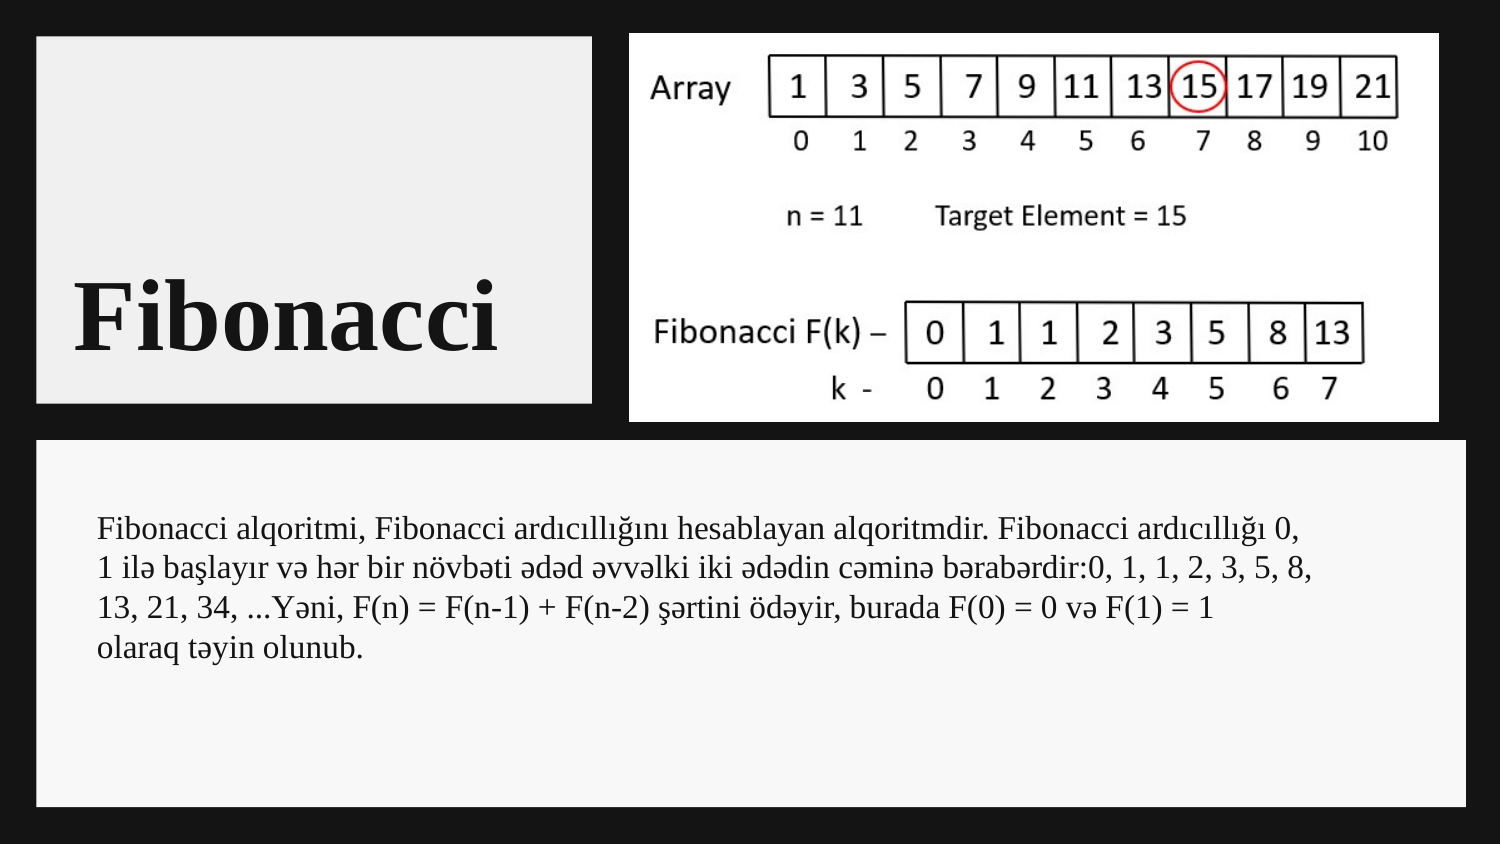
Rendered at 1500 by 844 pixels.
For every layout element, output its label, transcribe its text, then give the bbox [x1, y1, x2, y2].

text_box [592, 1, 1433, 423]
list Fibonacci alqoritmi, Fibonacci ardıcıllığını hesablayan alqoritmdir. Fibonacci ardıcıllığı 0, 1 ilə başlayır və hər bir növbəti ədəd əvvəlki iki ədədin cəminə bərabərdir:0, 1, 1, 2, 3, 5, 8, 13, 21, 34, ...Yəni, F(n) = F(n-1) + F(n-2) şərtini ödəyir, burada F(0) = 0 və F(1) = 1 olaraq təyin olunub. [73, 509, 1316, 701]
title Fibonacci [73, 240, 550, 370]
picture [629, 32, 1439, 423]
